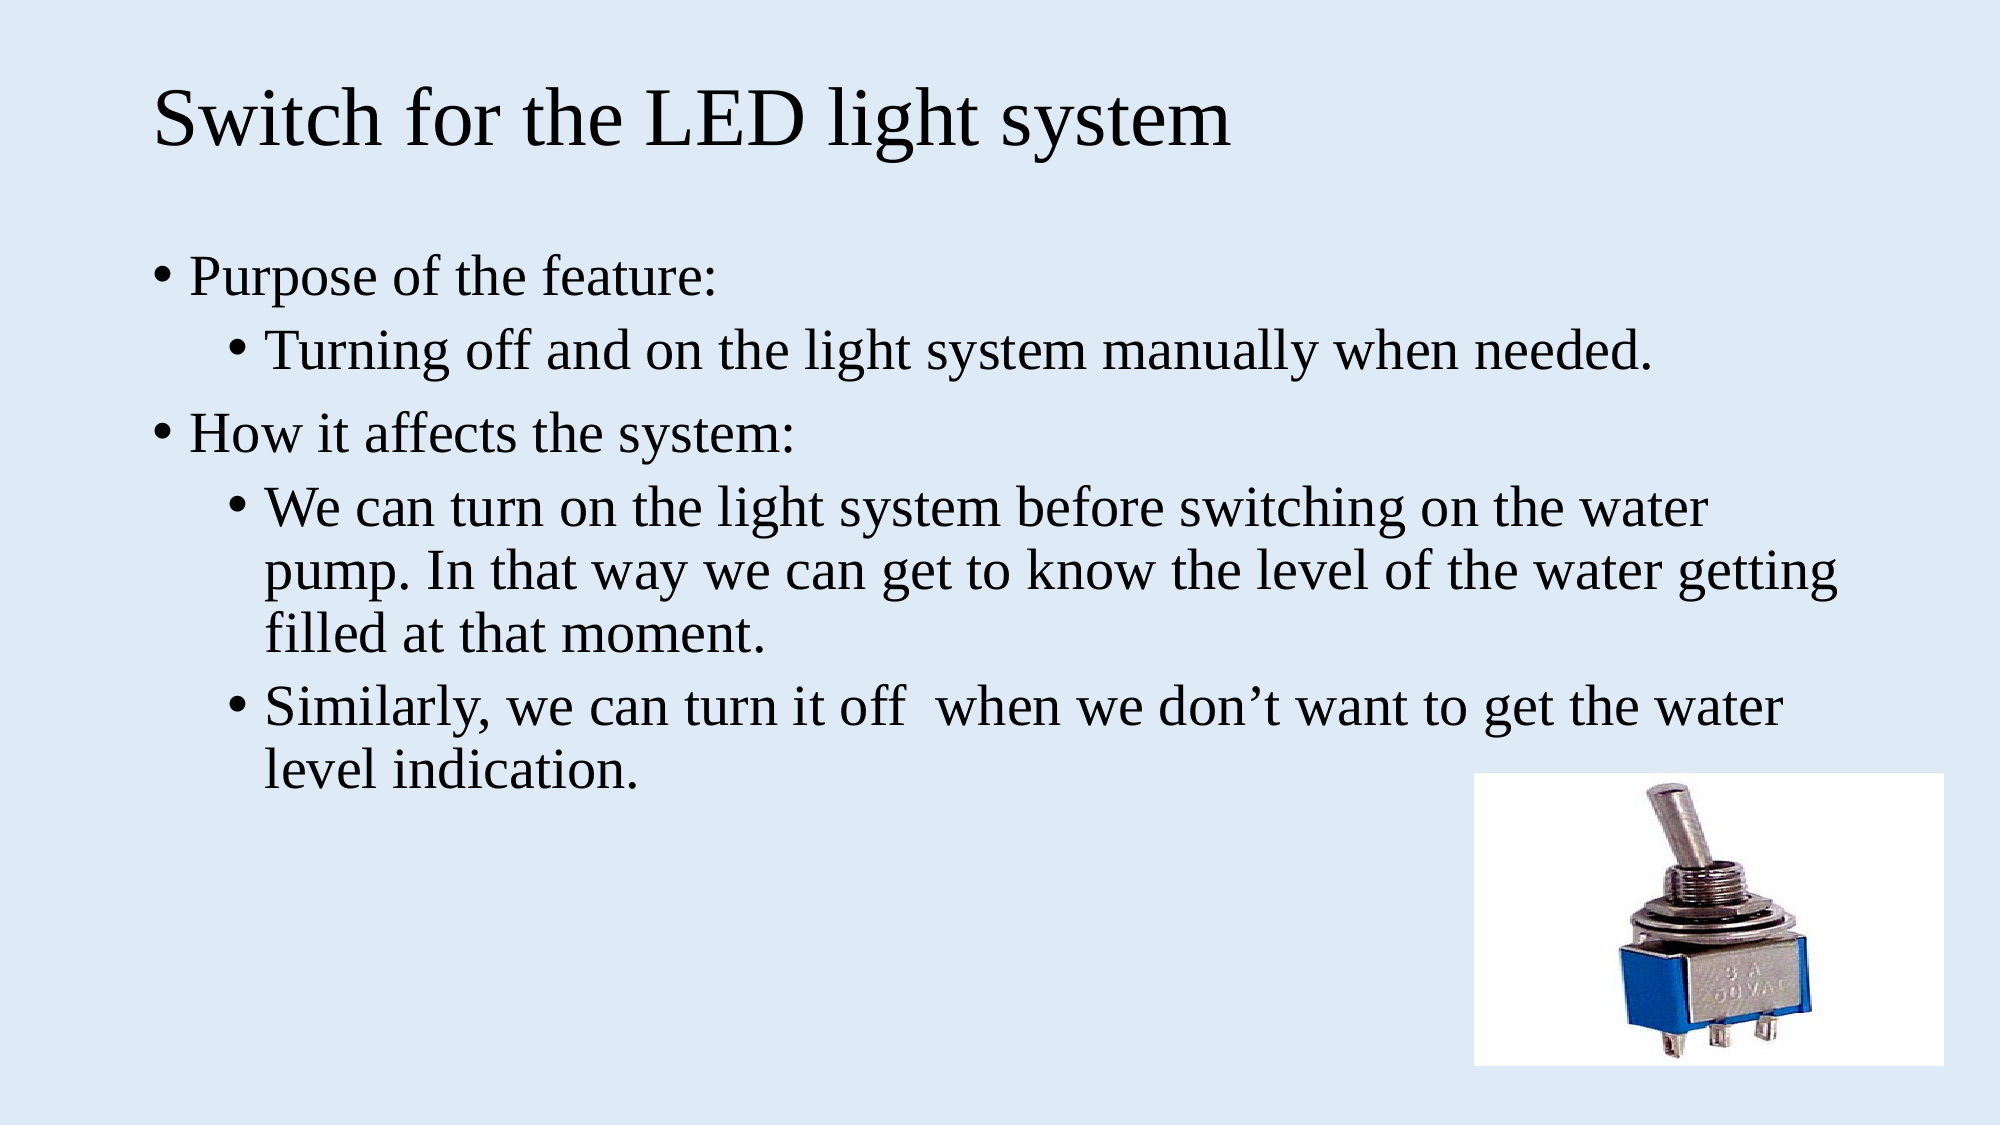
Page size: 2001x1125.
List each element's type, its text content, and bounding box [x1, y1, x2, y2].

picture [1474, 773, 1944, 1066]
list Purpose of the feature: Turning off and on the light system manually when needed. How it affects the system: We can turn on the light system before switching on the water pump. In that way we can get to know the level of the water getting filled at that moment. Similarly, we can turn it off when we don’t want to get the water level indication. [137, 237, 1863, 952]
title Switch for the LED light system [137, 59, 1863, 237]
